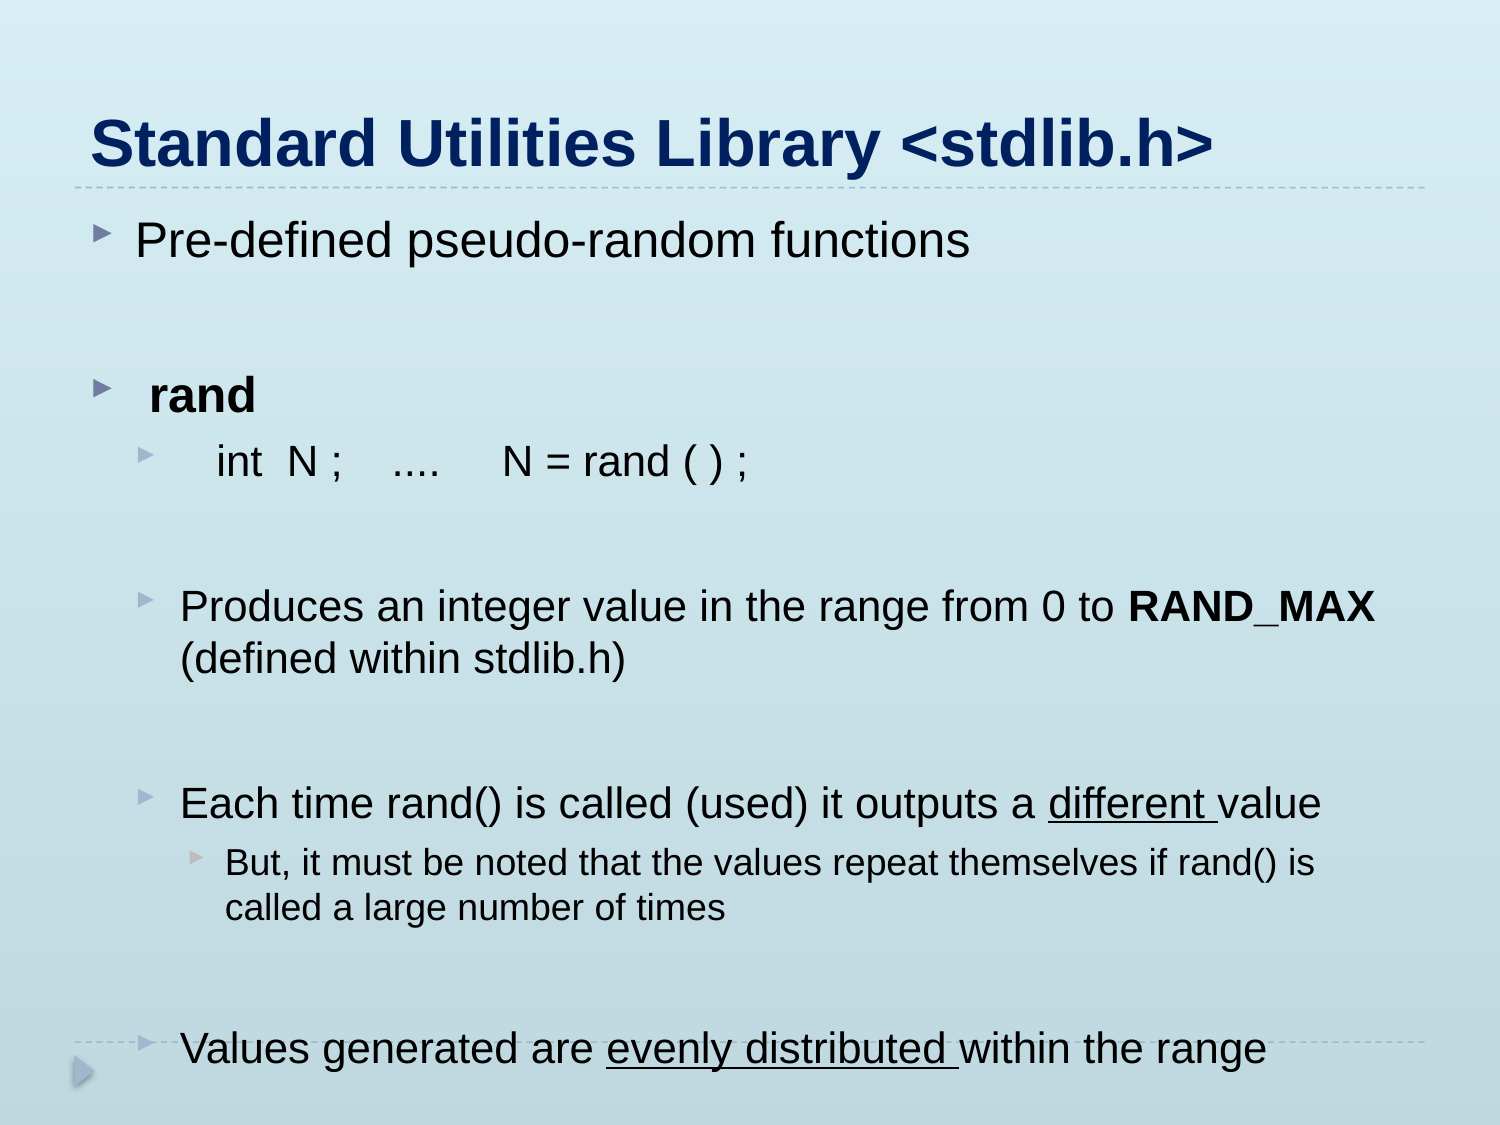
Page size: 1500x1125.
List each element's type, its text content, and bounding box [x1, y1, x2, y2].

title Standard Utilities Library <stdlib.h> [75, 24, 1425, 188]
list Pre-defined pseudo-random functions rand int N ; .... N = rand ( ) ; Produces an integer value in the range from 0 to RAND_MAX (defined within stdlib.h) Each time rand() is called (used) it outputs a different value But, it must be noted that the values repeat themselves if rand() is called a large number of times Values generated are evenly distributed within the range [75, 200, 1425, 1010]
